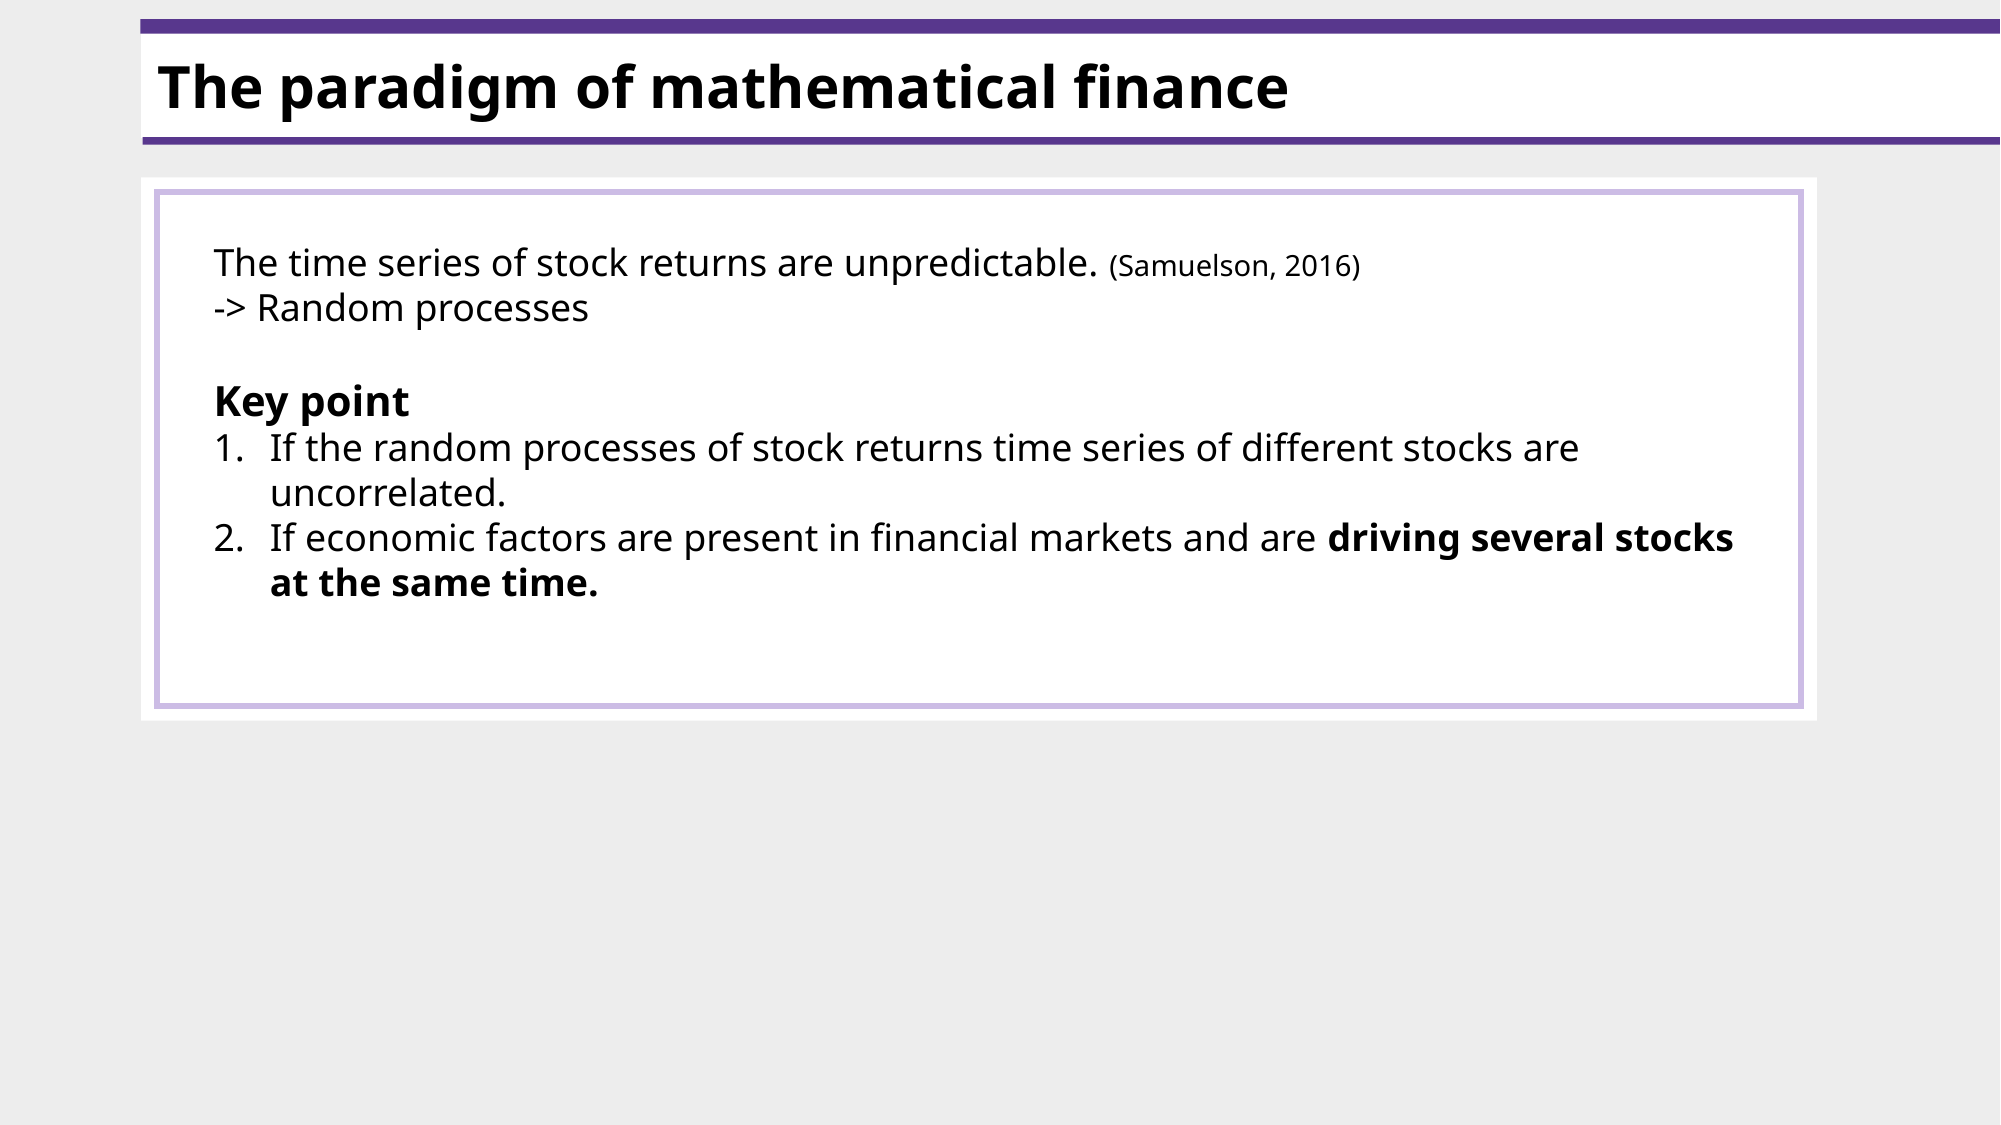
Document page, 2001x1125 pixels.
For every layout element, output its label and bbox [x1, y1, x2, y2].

text_box [141, 177, 1817, 721]
text_box [140, 19, 2000, 145]
